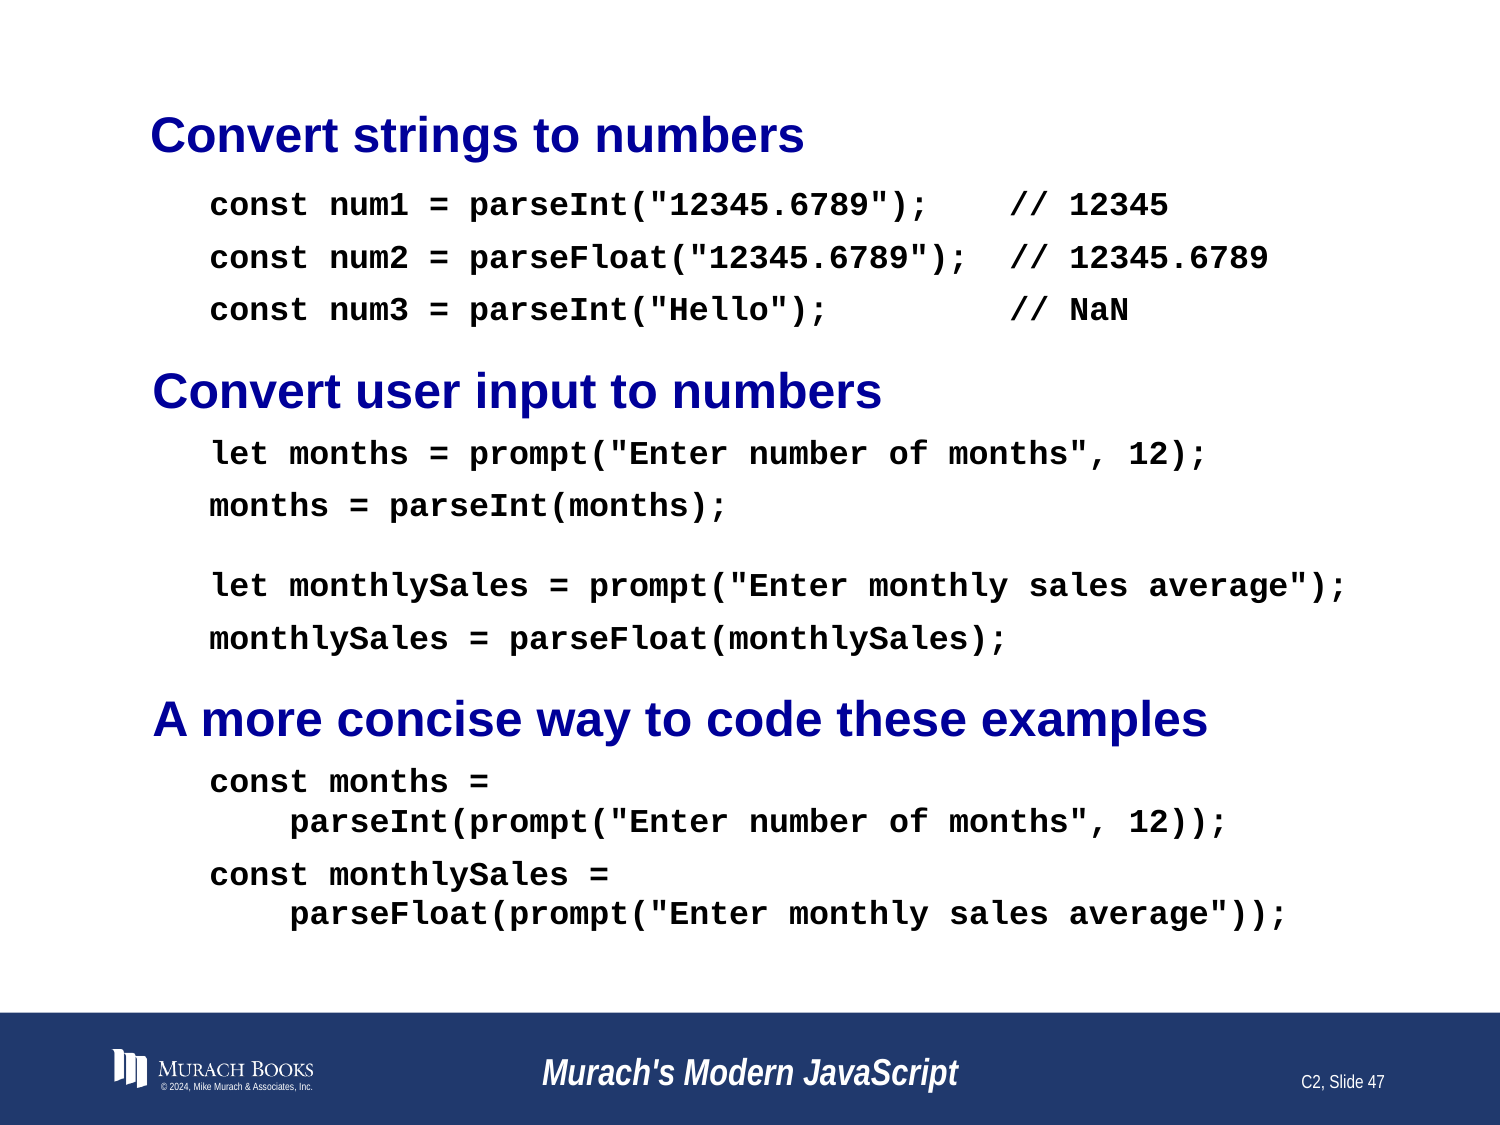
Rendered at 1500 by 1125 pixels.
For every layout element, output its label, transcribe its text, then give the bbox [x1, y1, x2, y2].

footer © 2024, Mike Murach & Associates, Inc. [12, 1025, 450, 1100]
list const num1 = parseInt("12345.6789"); // 12345 const num2 = parseFloat("12345.6789"); // 12345.6789 const num3 = parseInt("Hello"); // NaN Convert user input to numbers let months = prompt("Enter number of months", 12); months = parseInt(months); let monthlySales = prompt("Enter monthly sales average"); monthlySales = parseFloat(monthlySales); A more concise way to code these examples const months = parseInt(prompt("Enter number of months", 12)); const monthlySales = parseFloat(prompt("Enter monthly sales average")); [137, 174, 1375, 975]
title Convert strings to numbers [150, 102, 1350, 164]
slide_number Murach's Modern JavaScript [450, 1025, 1050, 1100]
slide_number C2, Slide 47 [1087, 1025, 1400, 1100]
